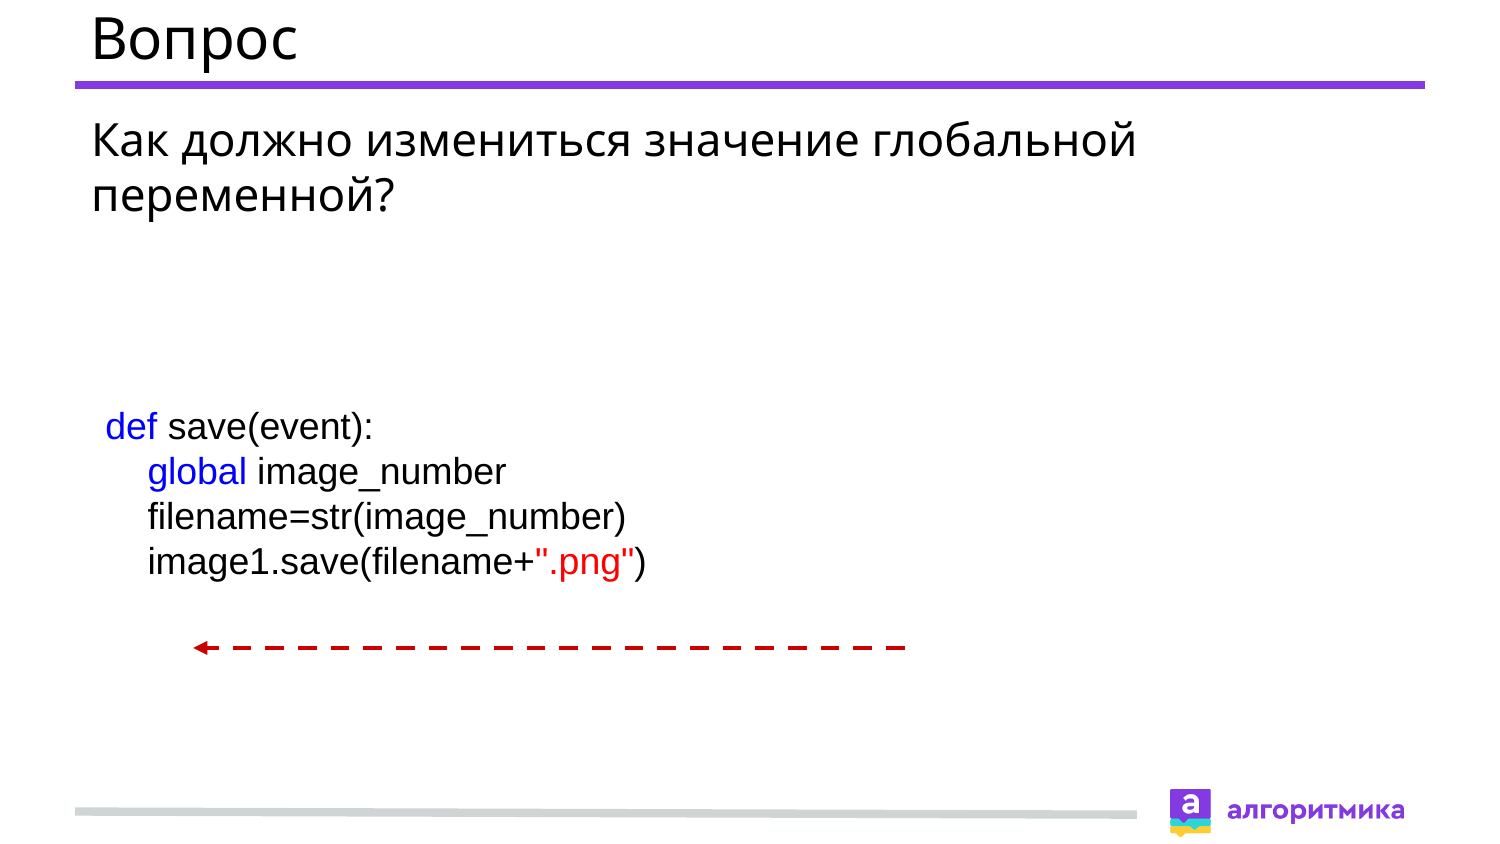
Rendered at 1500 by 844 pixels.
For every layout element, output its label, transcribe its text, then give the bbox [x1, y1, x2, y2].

text_box def save(event): global image_number filename=str(image_number) image1.save(filename+".png") [90, 394, 883, 637]
picture [1170, 789, 1404, 837]
title Вопрос [75, 0, 1425, 73]
text_box Как должно измениться значение глобальной переменной? [74, 95, 1425, 251]
